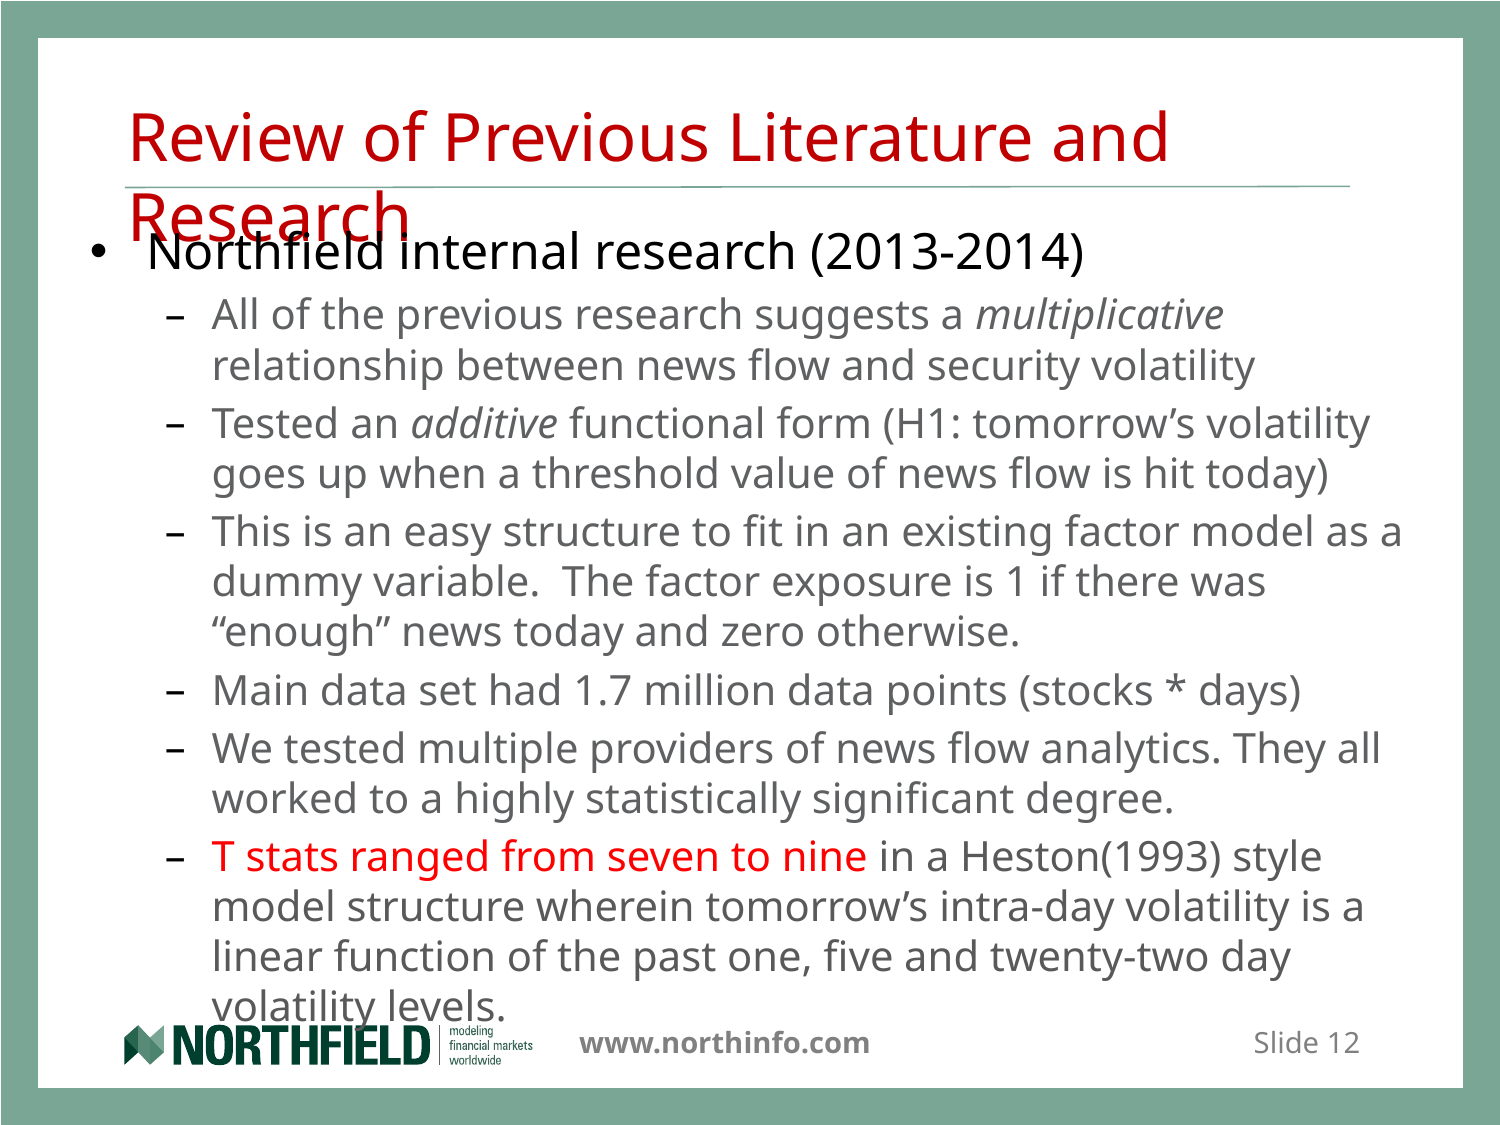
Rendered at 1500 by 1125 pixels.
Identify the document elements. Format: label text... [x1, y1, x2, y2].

list Northfield internal research (2013-2014) All of the previous research suggests a multiplicative relationship between news flow and security volatility Tested an additive functional form (H1: tomorrow’s volatility goes up when a threshold value of news flow is hit today) This is an easy structure to fit in an existing factor model as a dummy variable. The factor exposure is 1 if there was “enough” news today and zero otherwise. Main data set had 1.7 million data points (stocks * days) We tested multiple providers of news flow analytics. They all worked to a highly statistically significant degree. T stats ranged from seven to nine in a Heston(1993) style model structure wherein tomorrow’s intra-day volatility is a linear function of the past one, five and twenty-two day volatility levels. [75, 212, 1425, 955]
title Review of Previous Literature and Research [112, 86, 1463, 191]
